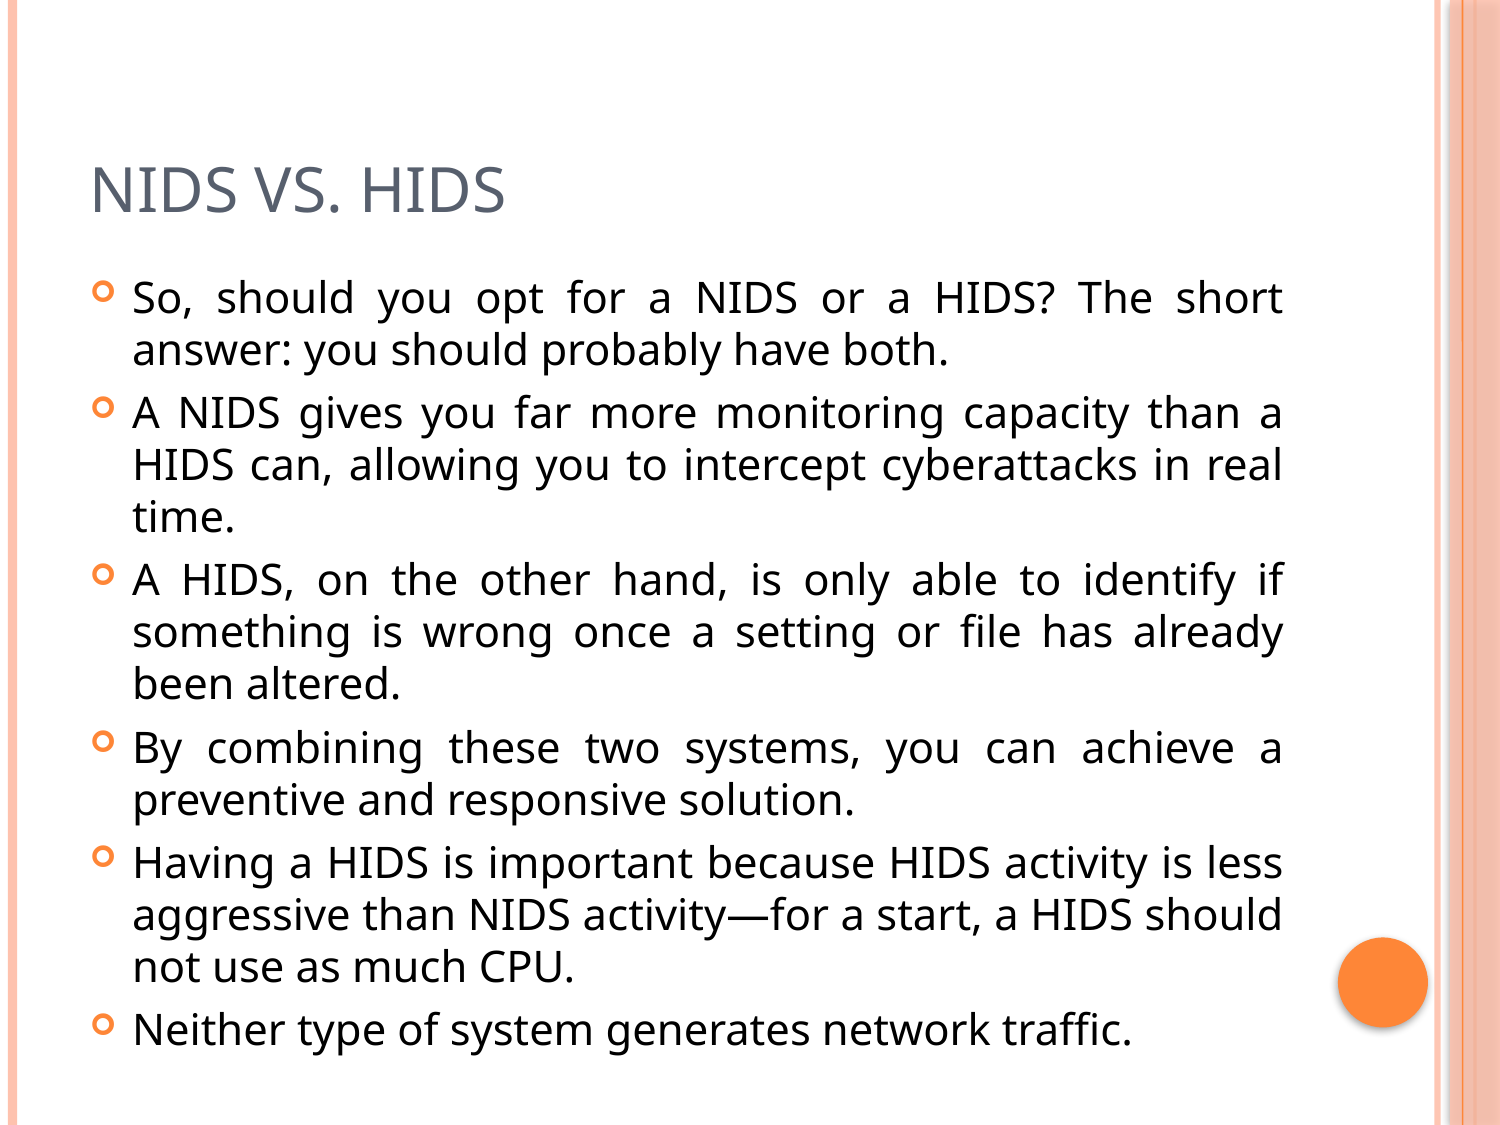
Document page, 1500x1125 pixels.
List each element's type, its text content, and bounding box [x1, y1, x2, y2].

list So, should you opt for a NIDS or a HIDS? The short answer: you should probably have both. A NIDS gives you far more monitoring capacity than a HIDS can, allowing you to intercept cyberattacks in real time. A HIDS, on the other hand, is only able to identify if something is wrong once a setting or file has already been altered. By combining these two systems, you can achieve a preventive and responsive solution. Having a HIDS is important because HIDS activity is less aggressive than NIDS activity—for a start, a HIDS should not use as much CPU. Neither type of system generates network traffic. [75, 262, 1300, 1062]
title NIDS vs. HIDS [75, 45, 1300, 233]
